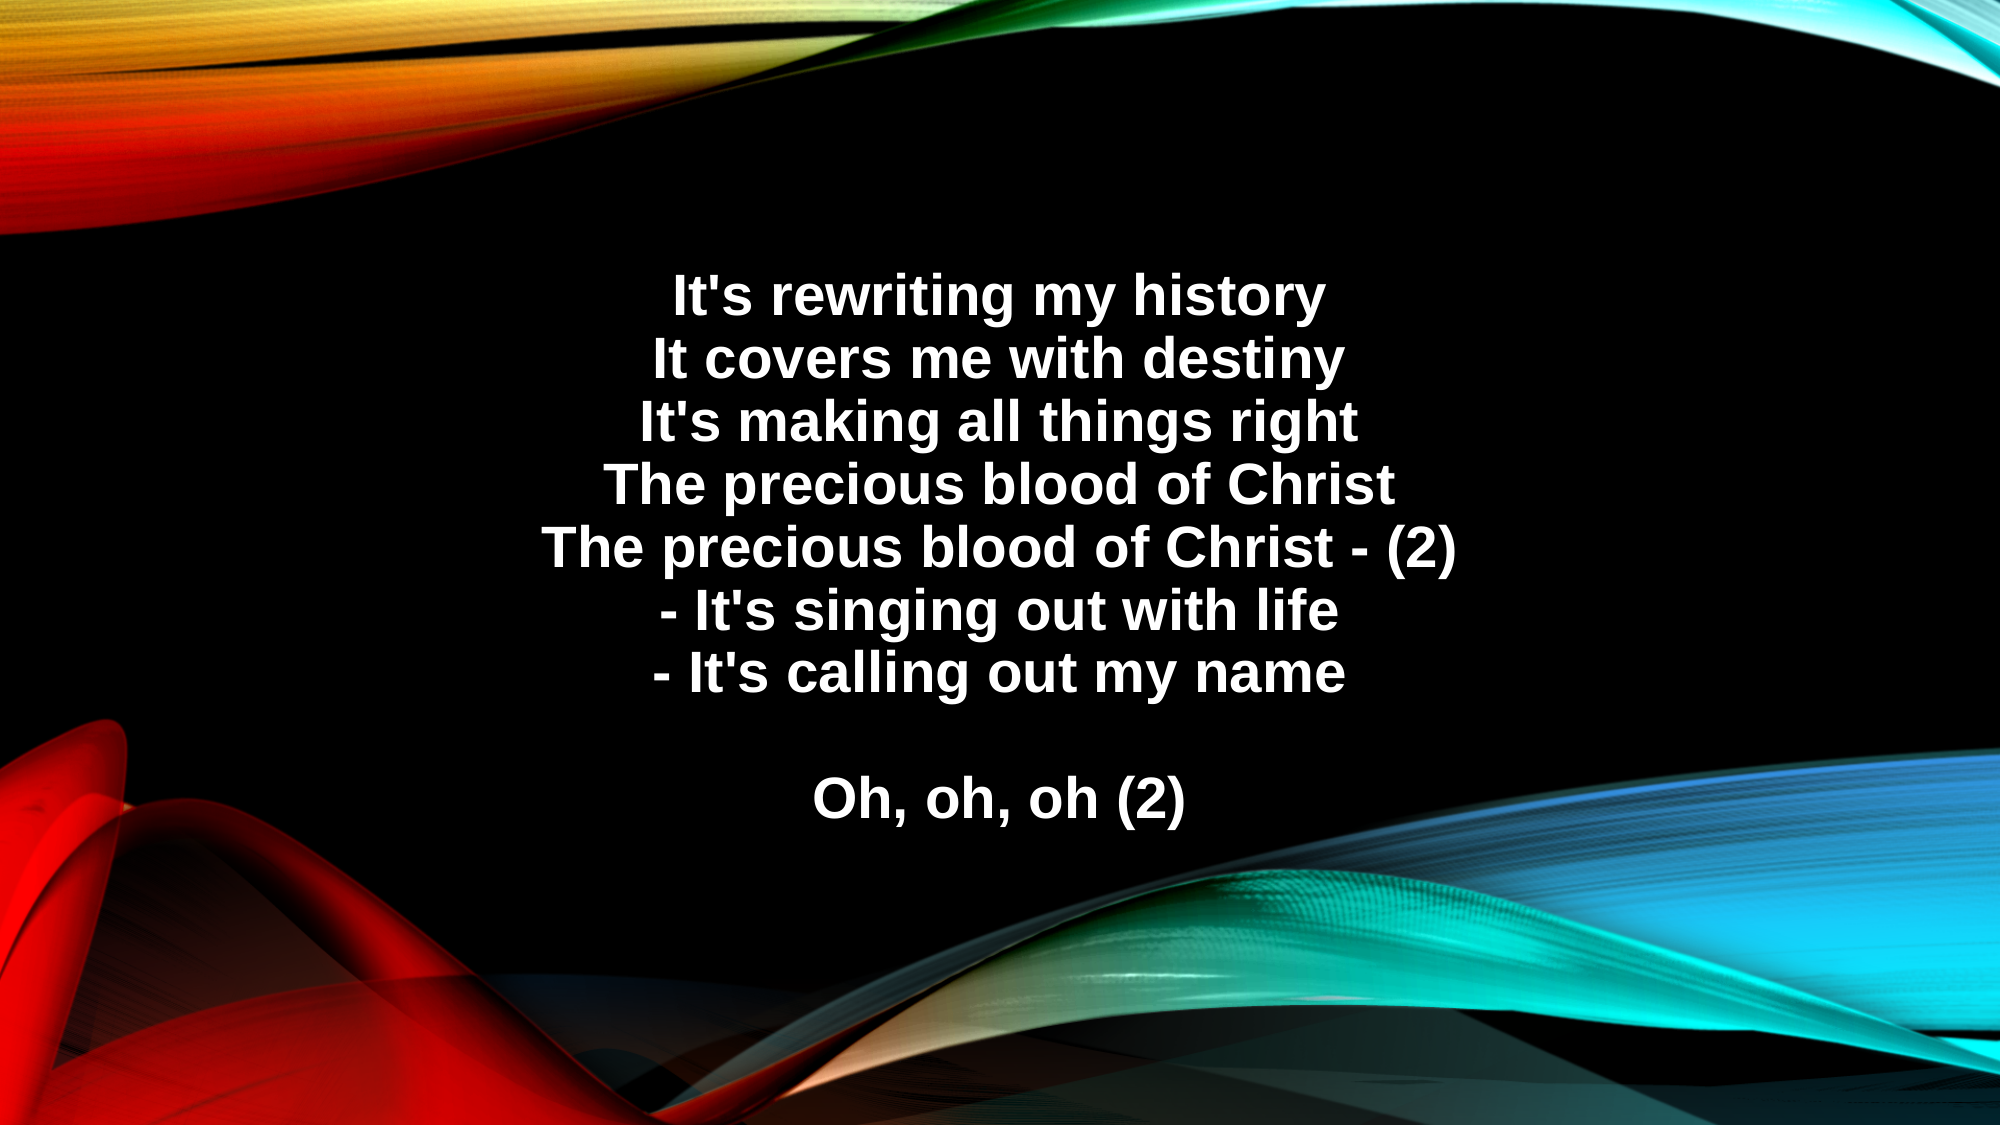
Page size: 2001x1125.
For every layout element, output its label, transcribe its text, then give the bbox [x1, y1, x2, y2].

subtitle It's rewriting my history It covers me with destiny It's making all things right The precious blood of Christ The precious blood of Christ - (2) - It's singing out with life - It's calling out my name Oh, oh, oh (2) [0, 0, 2000, 1125]
